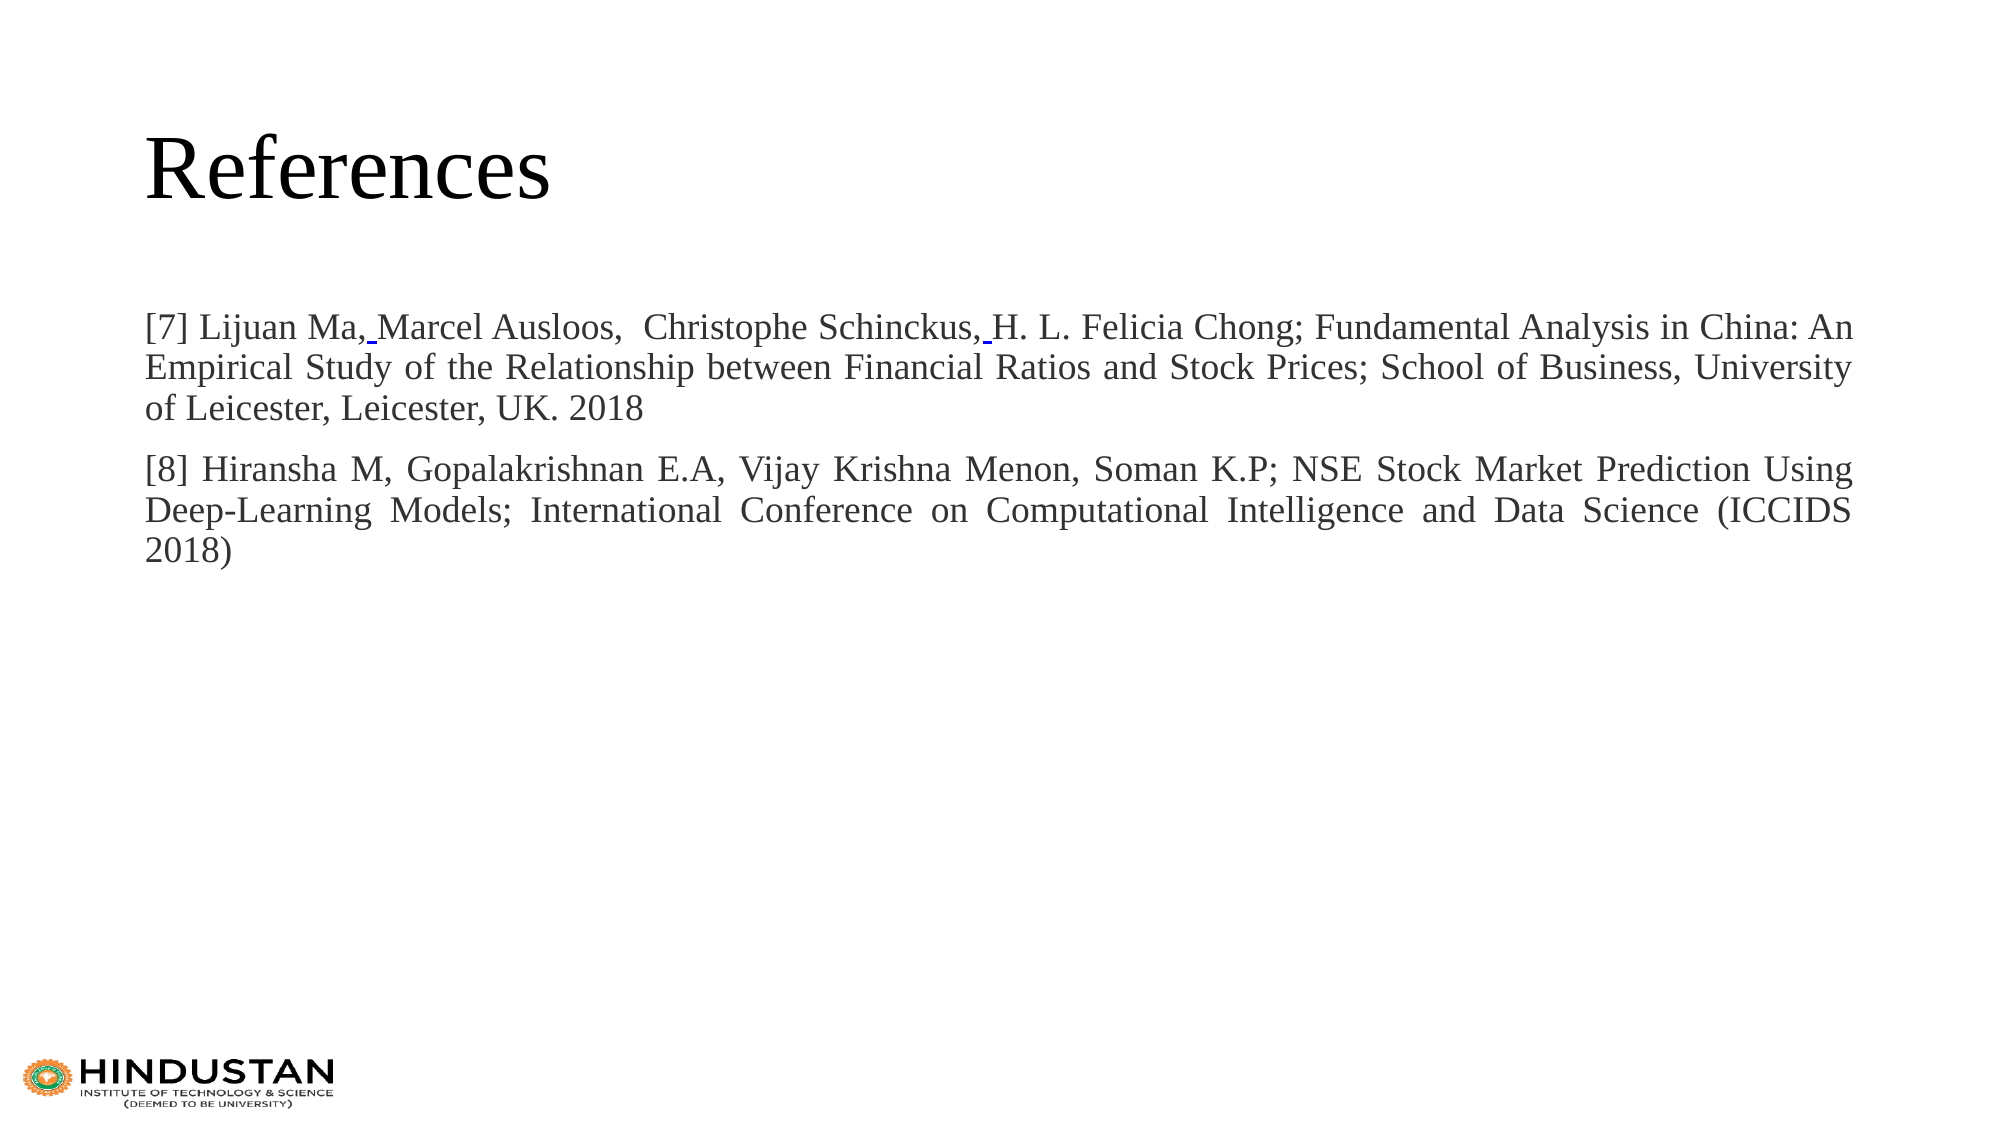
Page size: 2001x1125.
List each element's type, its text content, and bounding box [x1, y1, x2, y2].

picture [18, 1054, 336, 1113]
title References [136, 59, 1863, 278]
list [7] Lijuan Ma, Marcel Ausloos, Christophe Schinckus, H. L. Felicia Chong; Fundamental Analysis in China: An Empirical Study of the Relationship between Financial Ratios and Stock Prices; School of Business, University of Leicester, Leicester, UK. 2018 [8] Hiransha M, Gopalakrishnan E.A, Vijay Krishna Menon, Soman K.P; NSE Stock Market Prediction Using Deep-Learning Models; International Conference on Computational Intelligence and Data Science (ICCIDS 2018) [136, 298, 1863, 1014]
